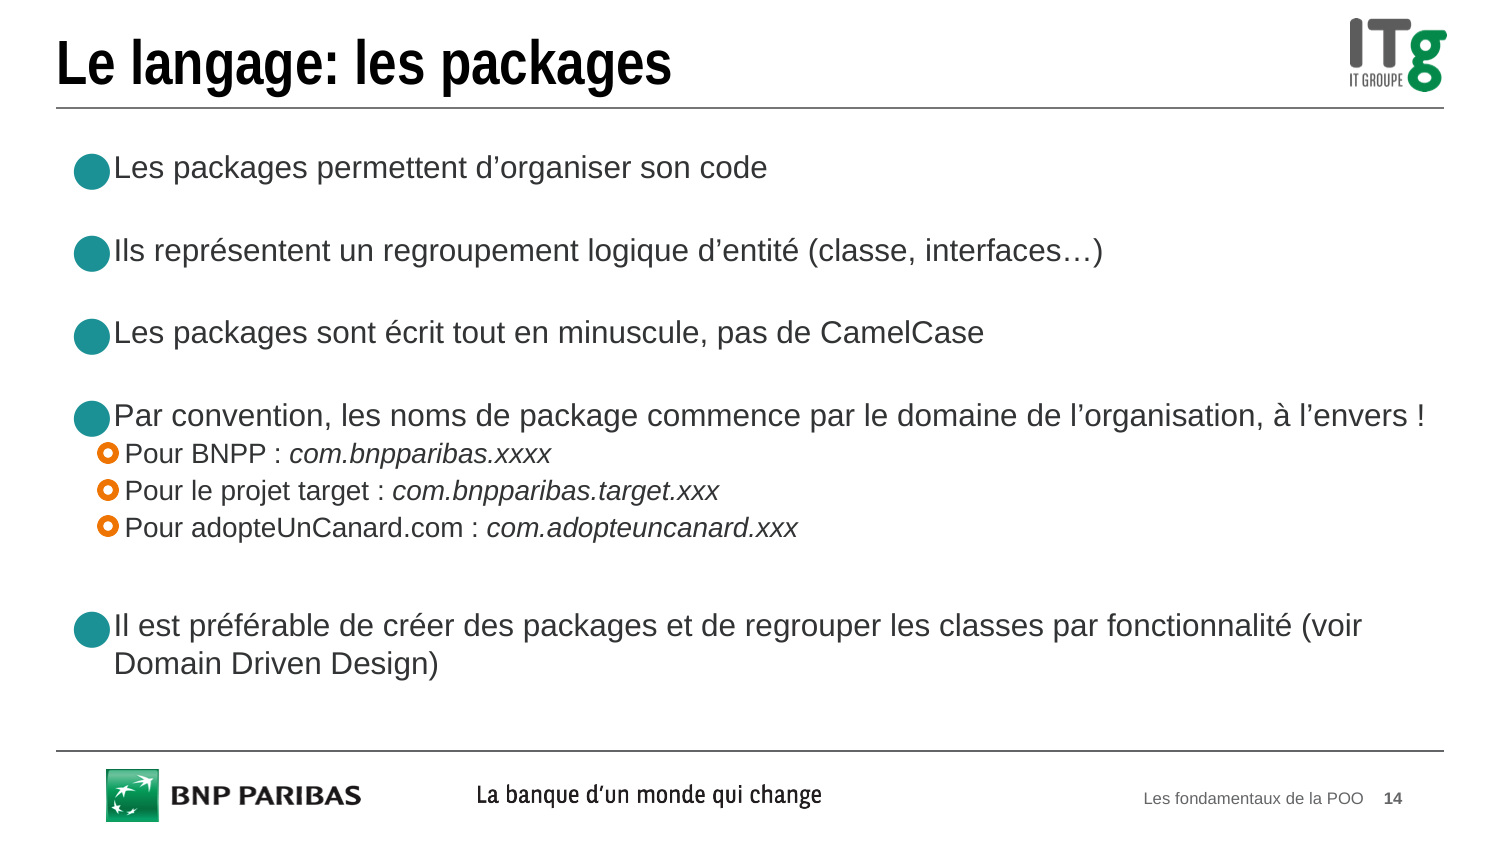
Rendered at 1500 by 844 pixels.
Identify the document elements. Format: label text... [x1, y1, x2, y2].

picture [97, 442, 119, 464]
footer Les fondamentaux de la POO [1033, 786, 1365, 810]
slide_number 14 [1372, 786, 1403, 810]
list Les packages permettent d’organiser son code Ils représentent un regroupement logique d’entité (classe, interfaces…) Les packages sont écrit tout en minuscule, pas de CamelCase Par convention, les noms de package commence par le domaine de l’organisation, à l’envers ! Pour BNPP : com.bnpparibas.xxxx Pour le projet target : com.bnpparibas.target.xxx Pour adopteUnCanard.com : com.adopteuncanard.xxx Il est préférable de créer des packages et de regrouper les classes par fonctionnalité (voir Domain Driven Design) [56, 139, 1444, 729]
picture [106, 769, 361, 822]
picture [97, 479, 119, 501]
picture [478, 784, 821, 809]
picture [97, 515, 119, 537]
title Le langage: les packages [56, 14, 1444, 106]
